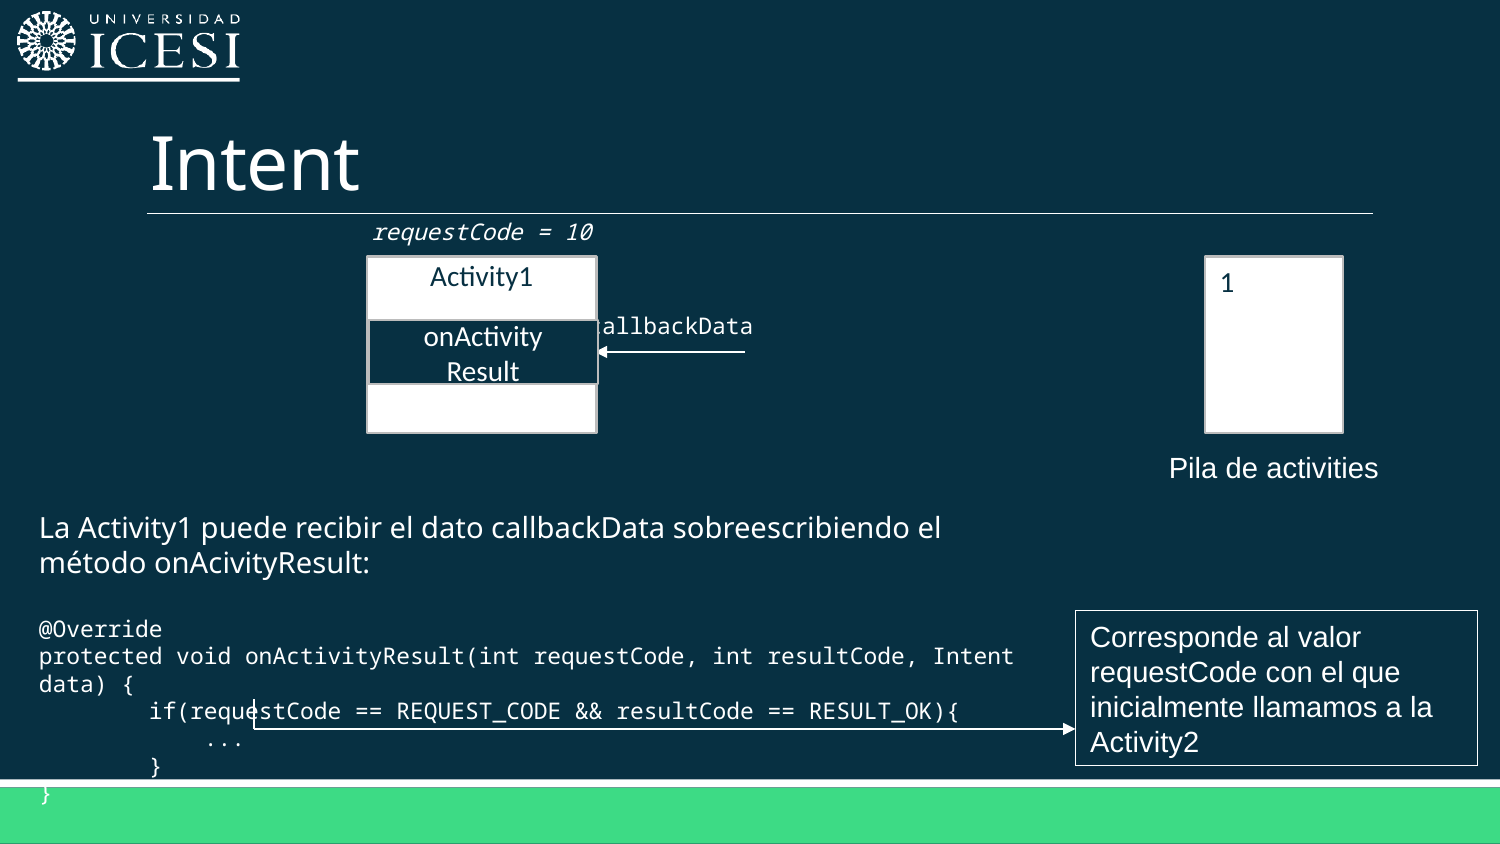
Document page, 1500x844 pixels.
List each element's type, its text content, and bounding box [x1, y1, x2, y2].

picture [17, 11, 241, 82]
text_box La Activity1 puede recibir el dato callbackData sobreescribiendo el método onAcivityResult: @Override protected void onActivityResult(int requestCode, int resultCode, Intent data) { if(requestCode == REQUEST_CODE && resultCode == RESULT_OK){ ... } } [24, 501, 1058, 814]
text_box [252, 705, 1058, 737]
text_box Activity1 [366, 255, 598, 434]
text_box Pila de activities [1108, 442, 1440, 492]
text_box requestCode = 10 [356, 209, 607, 252]
text_box callbackData [598, 303, 769, 346]
text_box [255, 700, 1058, 728]
text_box Corresponde al valor requestCode con el que inicialmente llamamos a la Activity2 [1075, 610, 1478, 766]
title Intent [135, 35, 1373, 214]
text_box onActivity Result [367, 319, 599, 385]
text_box 1 [1204, 255, 1344, 434]
